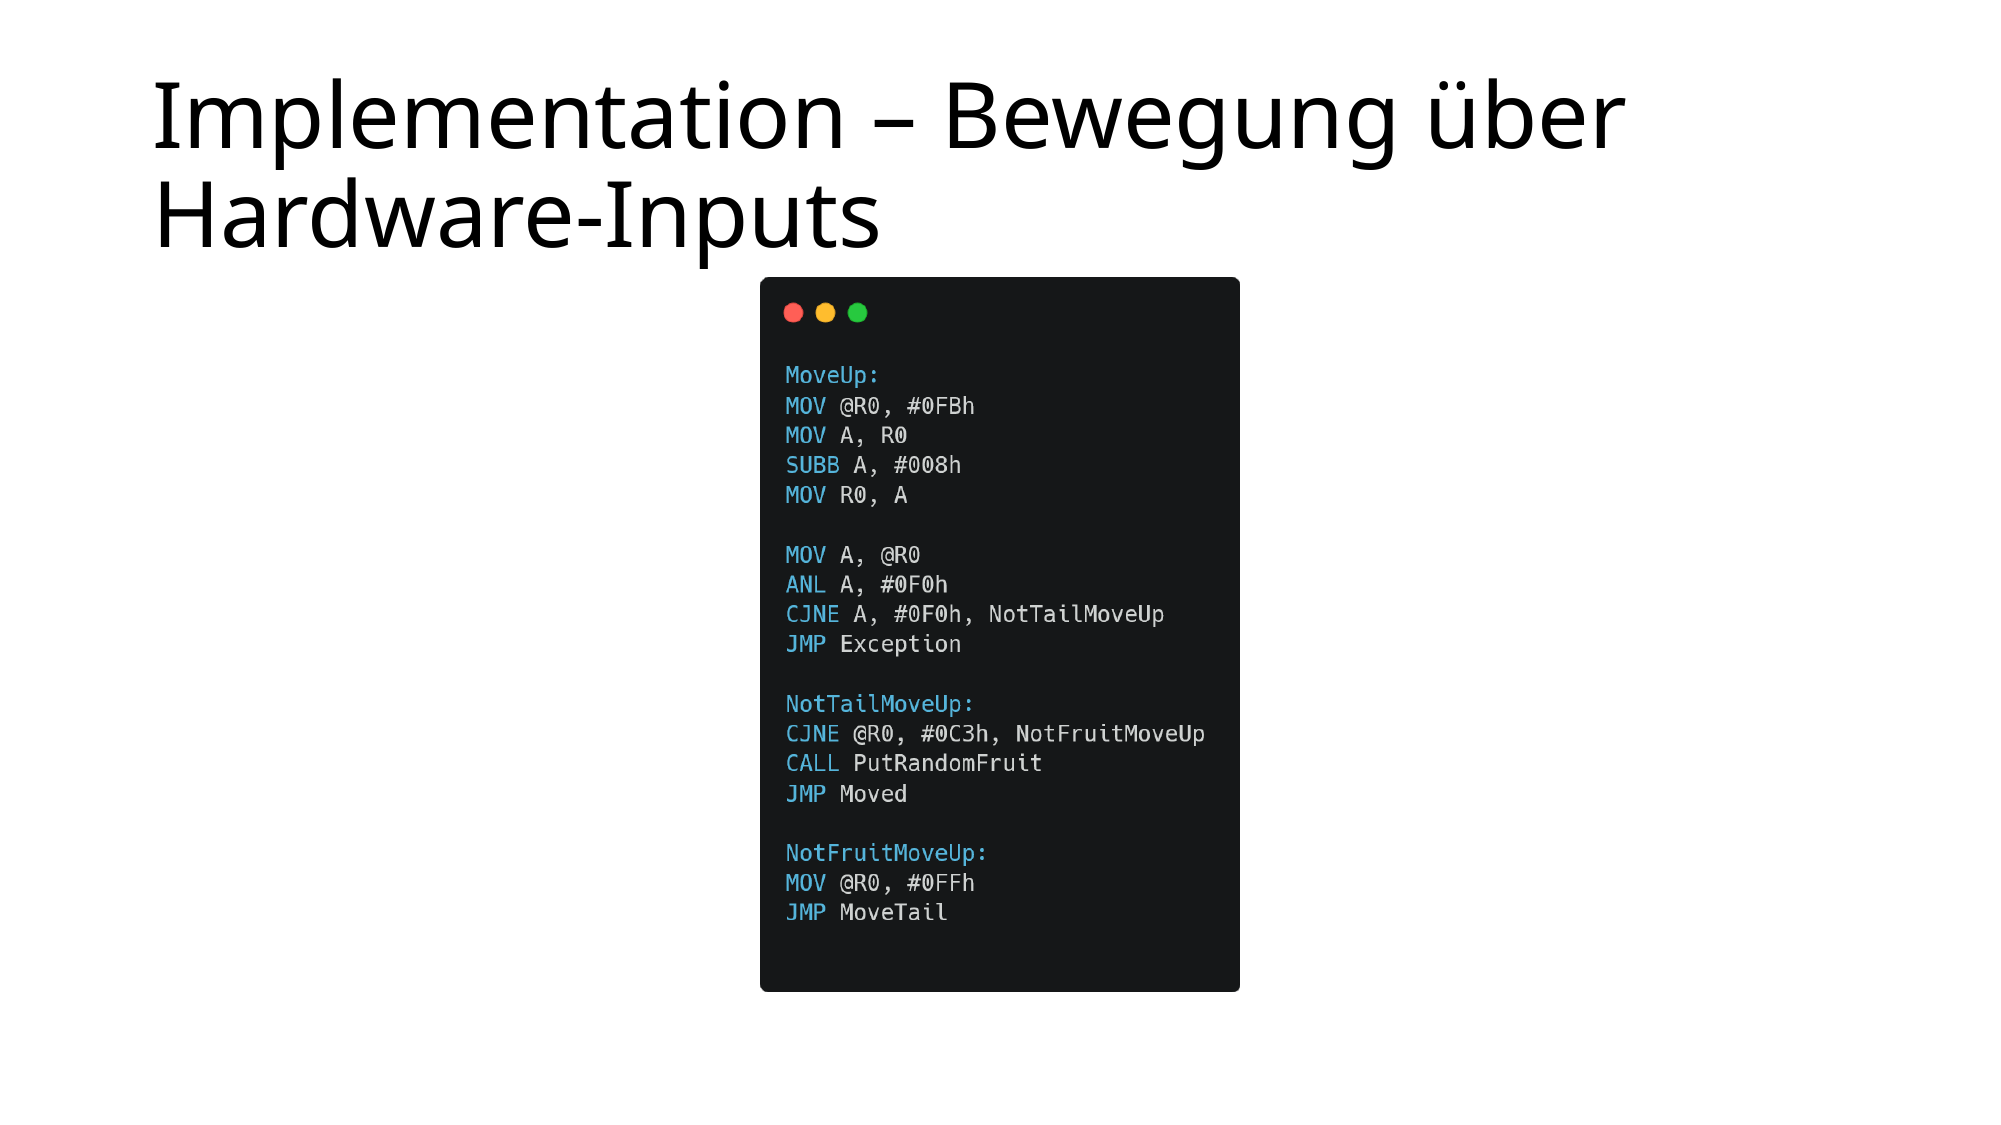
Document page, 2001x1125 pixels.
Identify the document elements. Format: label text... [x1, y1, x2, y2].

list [760, 277, 1240, 992]
title Implementation – Bewegung über Hardware-Inputs [137, 59, 1863, 278]
